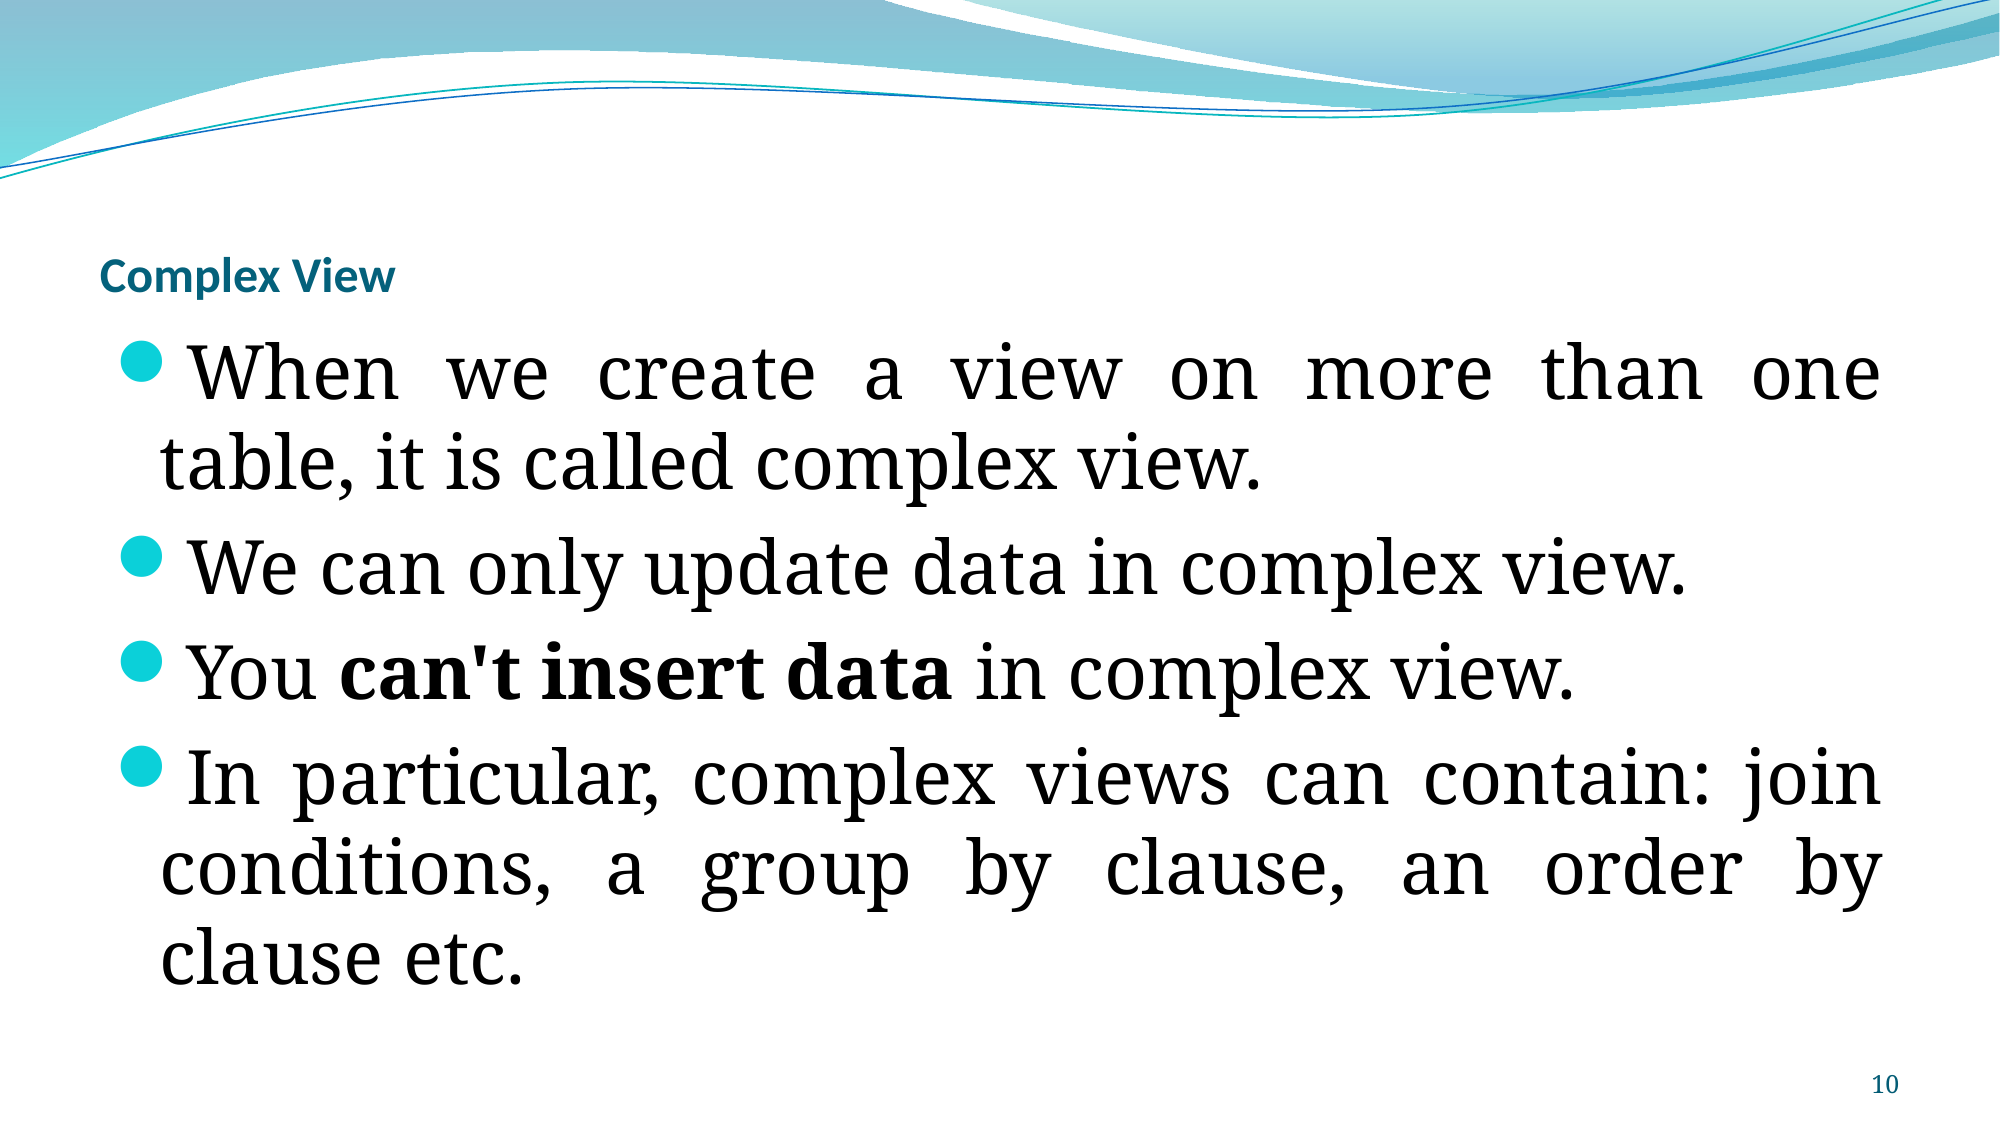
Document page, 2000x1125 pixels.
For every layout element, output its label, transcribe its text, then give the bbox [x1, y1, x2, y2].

title Complex View [99, 115, 1900, 303]
slide_number 10 [1732, 1042, 1900, 1103]
list When we create a view on more than one table, it is called complex view. We can only update data in complex view. You can't insert data in complex view. In particular, complex views can contain: join conditions, a group by clause, an order by clause etc. [99, 317, 1900, 1038]
